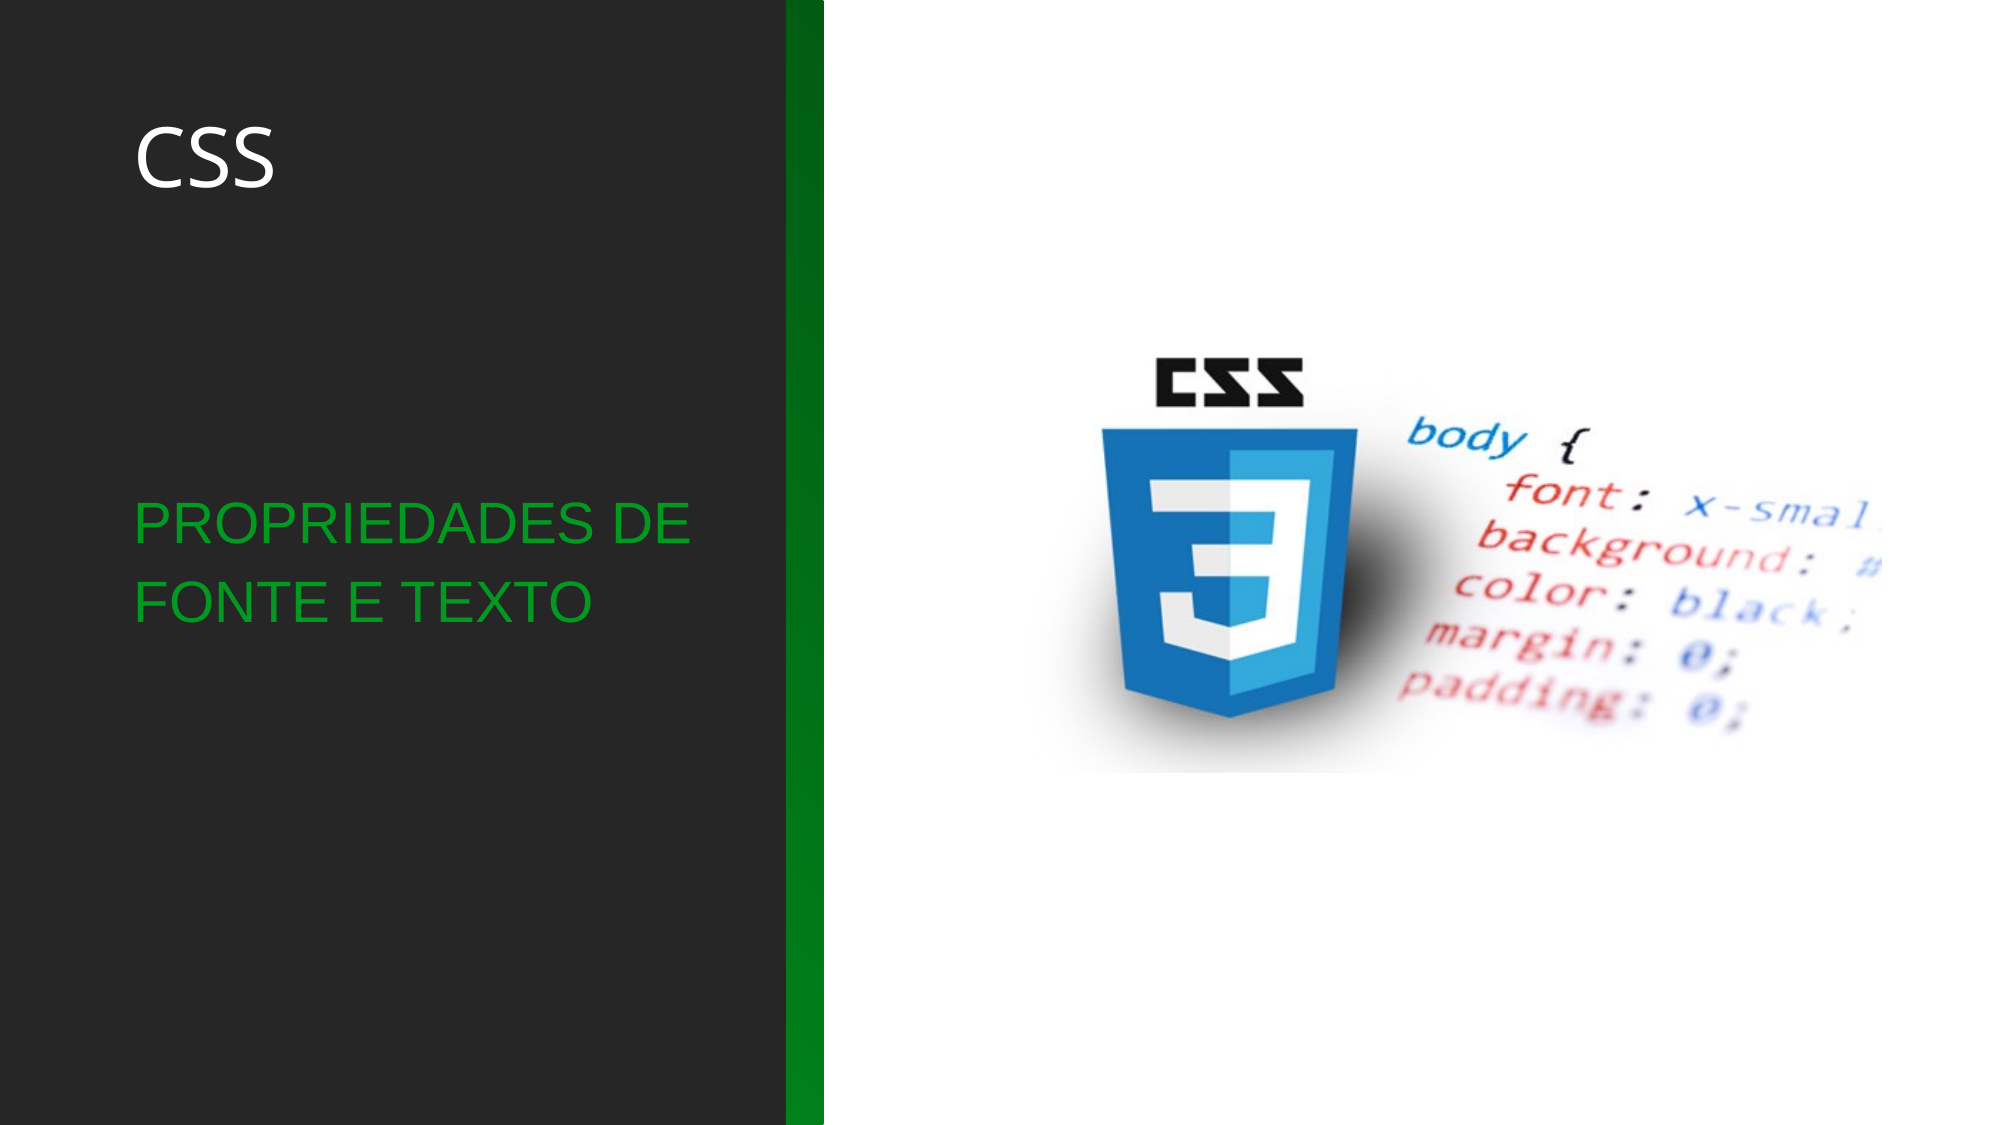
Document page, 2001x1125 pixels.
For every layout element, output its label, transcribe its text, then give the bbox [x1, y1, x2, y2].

list PROPRIEDADES DE FONTE E TEXTO [118, 468, 752, 963]
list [1026, 301, 1882, 773]
title CSS [118, 112, 752, 467]
